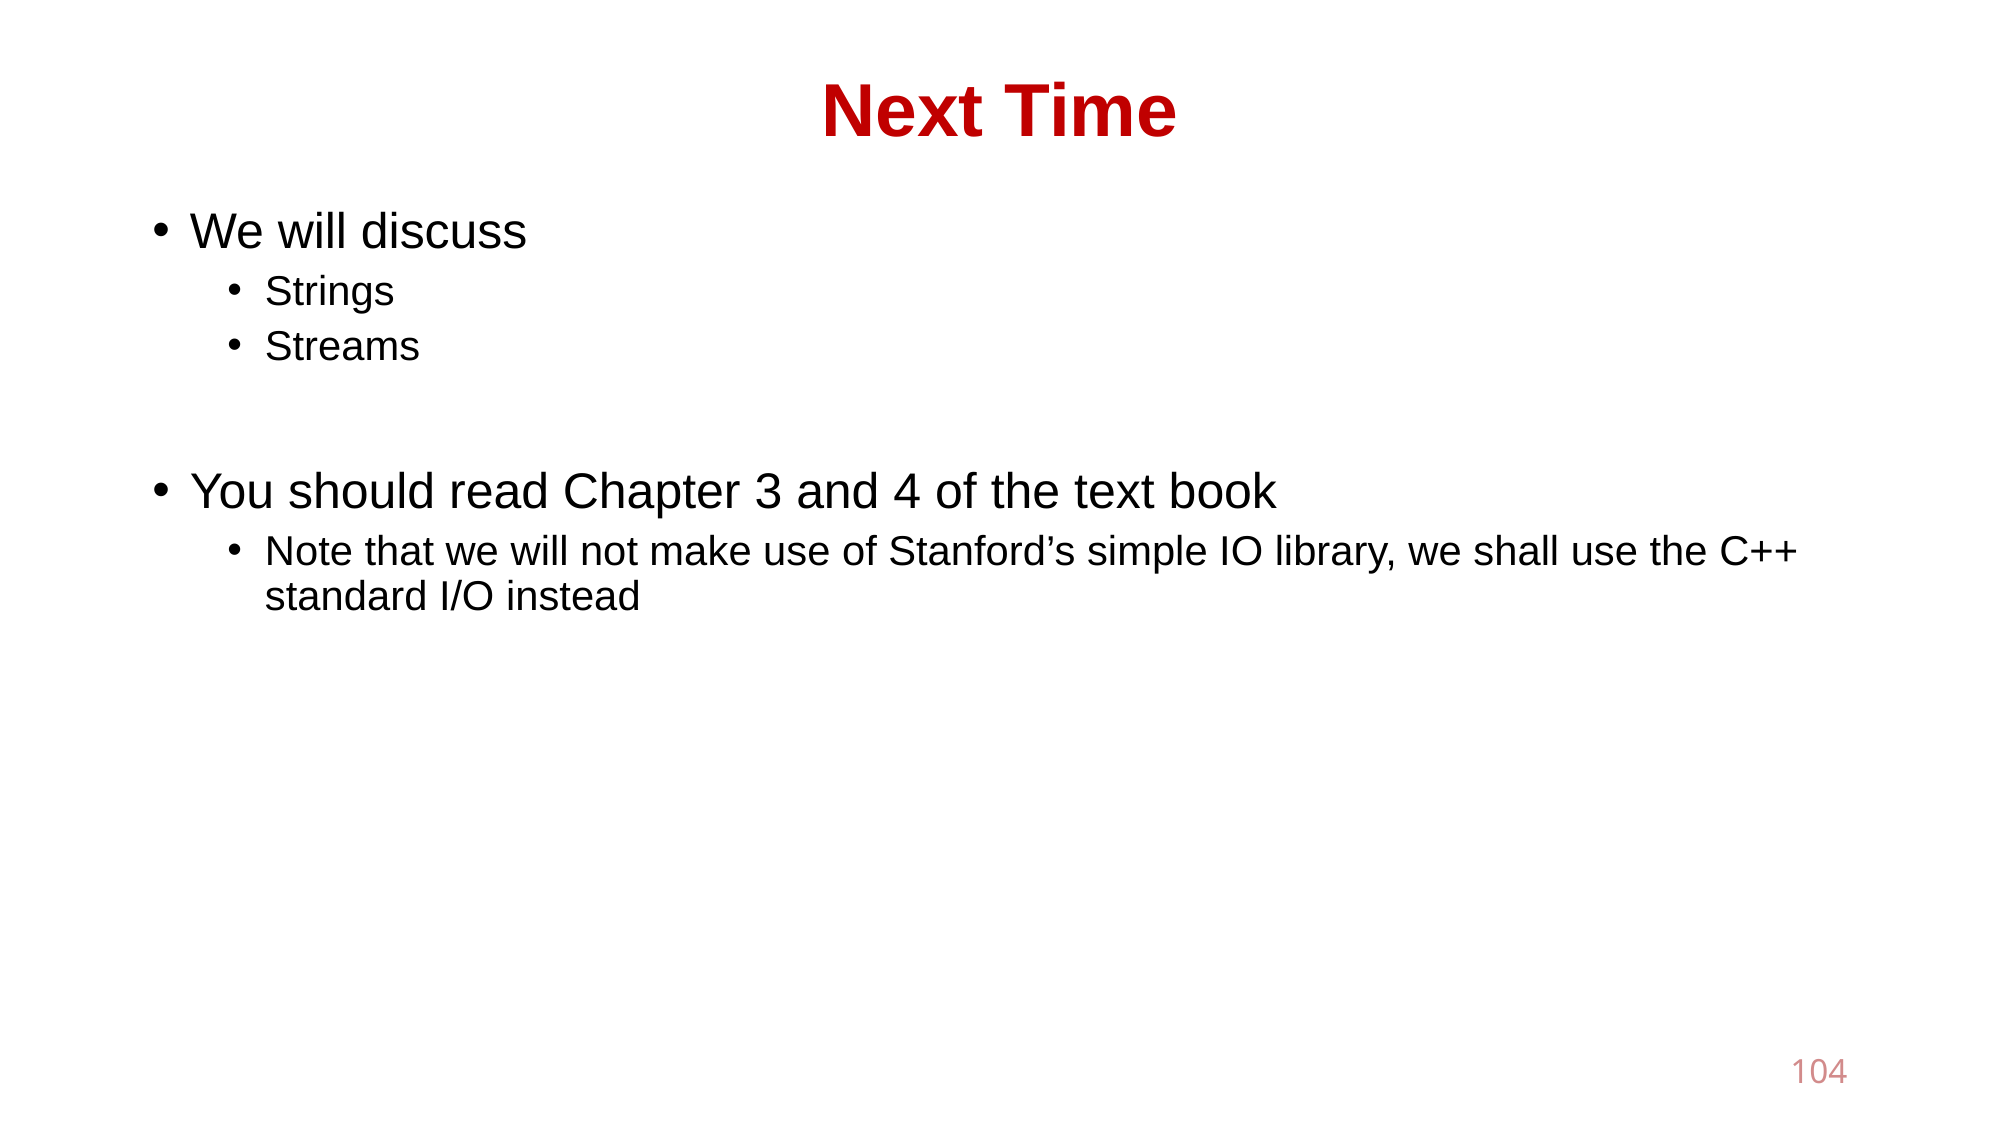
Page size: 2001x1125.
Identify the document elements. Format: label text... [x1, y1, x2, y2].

slide_number 104 [1412, 1042, 1863, 1103]
title Next Time [137, 59, 1863, 166]
list We will discuss Strings Streams You should read Chapter 3 and 4 of the text book Note that we will not make use of Stanford’s simple IO library, we shall use the C++ standard I/O instead [137, 197, 1863, 1025]
